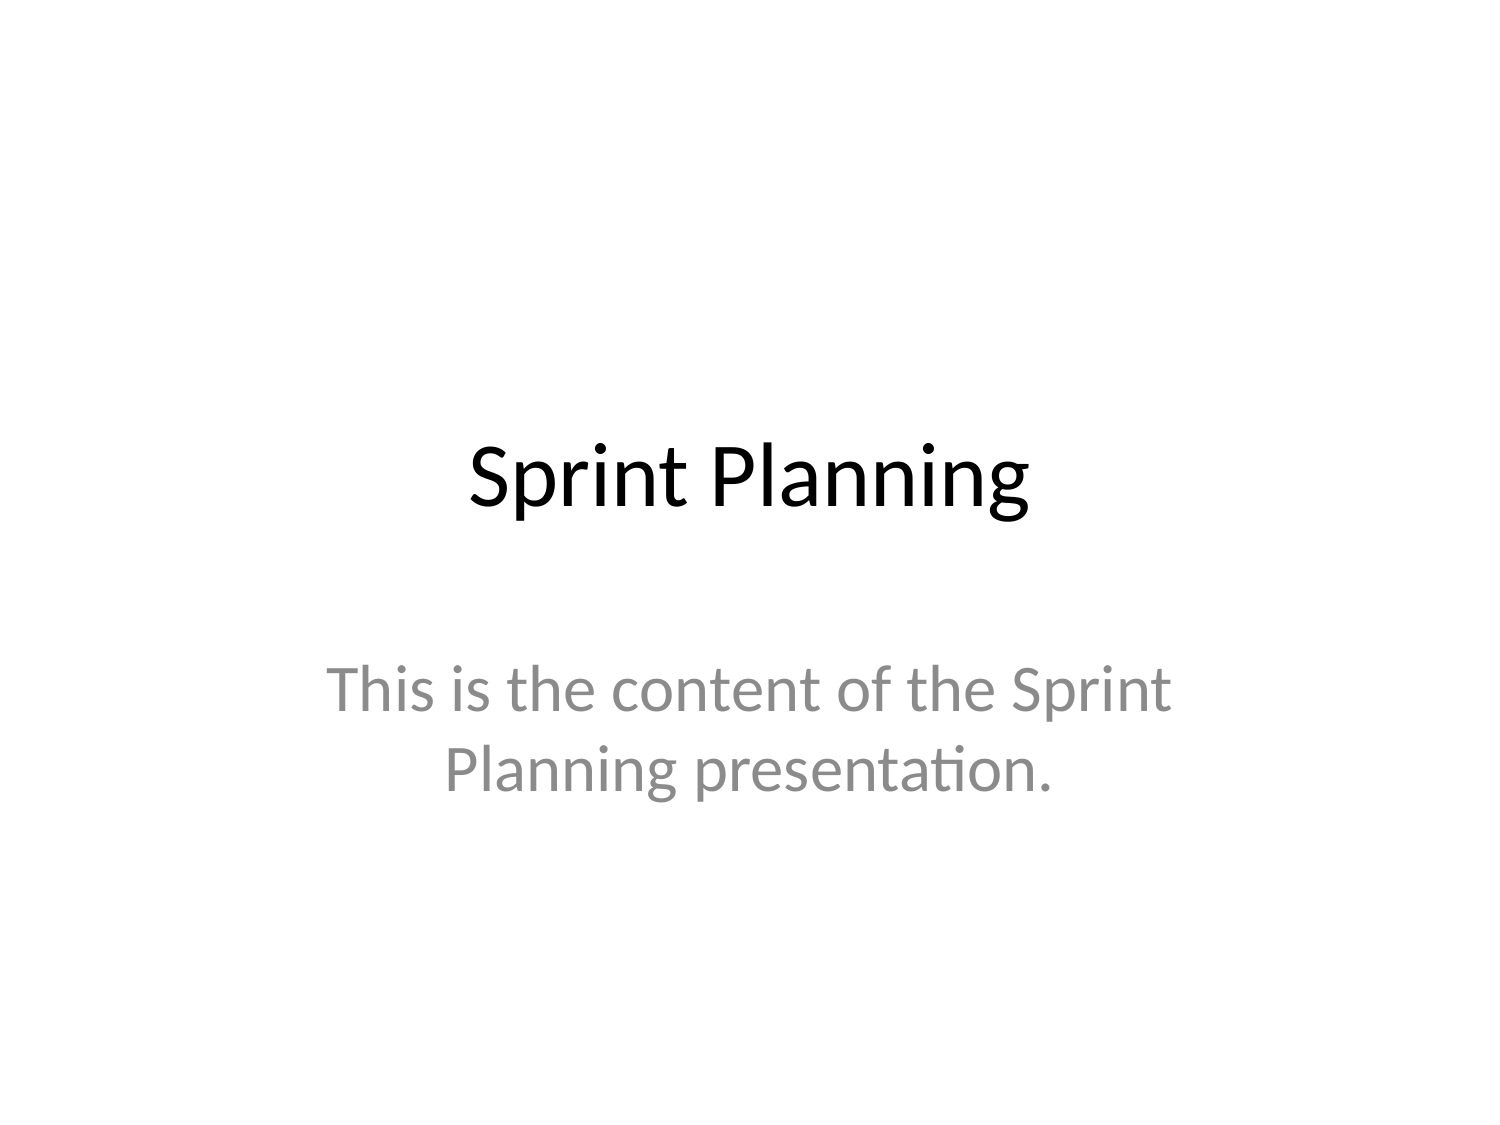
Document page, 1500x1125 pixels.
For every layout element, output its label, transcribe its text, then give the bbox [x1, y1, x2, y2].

subtitle This is the content of the Sprint Planning presentation. [225, 637, 1275, 925]
title Sprint Planning [112, 349, 1388, 591]
